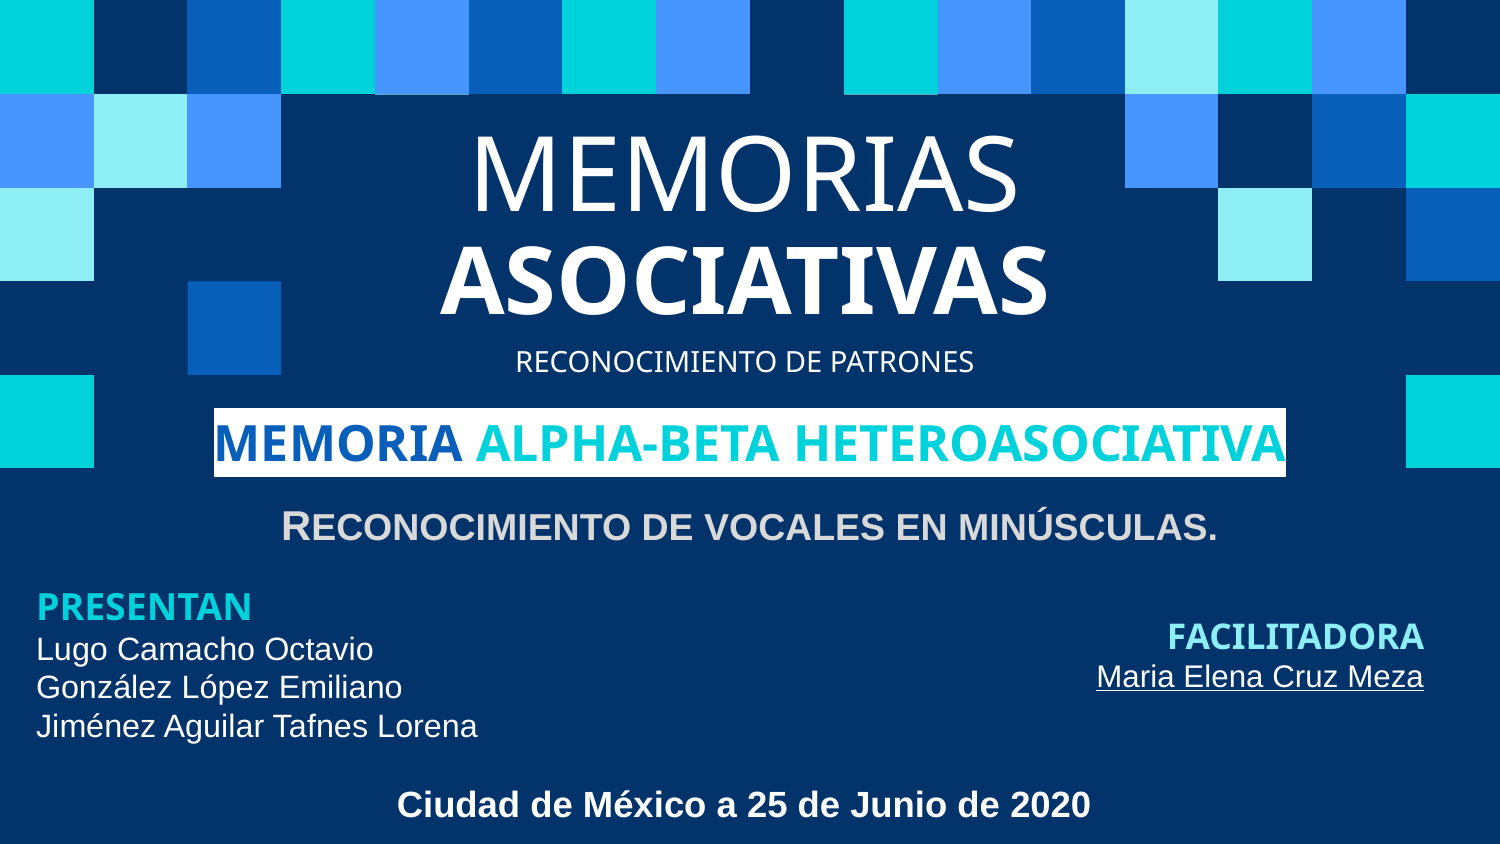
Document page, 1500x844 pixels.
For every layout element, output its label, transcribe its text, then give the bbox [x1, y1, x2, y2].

subtitle RECONOCIMIENTO DE PATRONES [326, 328, 1164, 395]
text_box Ciudad de México a 25 de Junio de 2020 [0, 766, 1500, 832]
text_box PRESENTAN Lugo Camacho Octavio González López Emiliano Jiménez Aguilar Tafnes Lorena [21, 567, 630, 718]
text_box FACILITADORA Maria Elena Cruz Meza [1066, 598, 1440, 713]
text_box MEMORIA ALPHA-BETA HETEROASOCIATIVA [0, 396, 1500, 487]
title RECONOCIMIENTO DE VOCALES EN MINÚSCULAS. [0, 487, 1500, 551]
title MEMORIAS ASOCIATIVAS [369, 94, 1121, 328]
